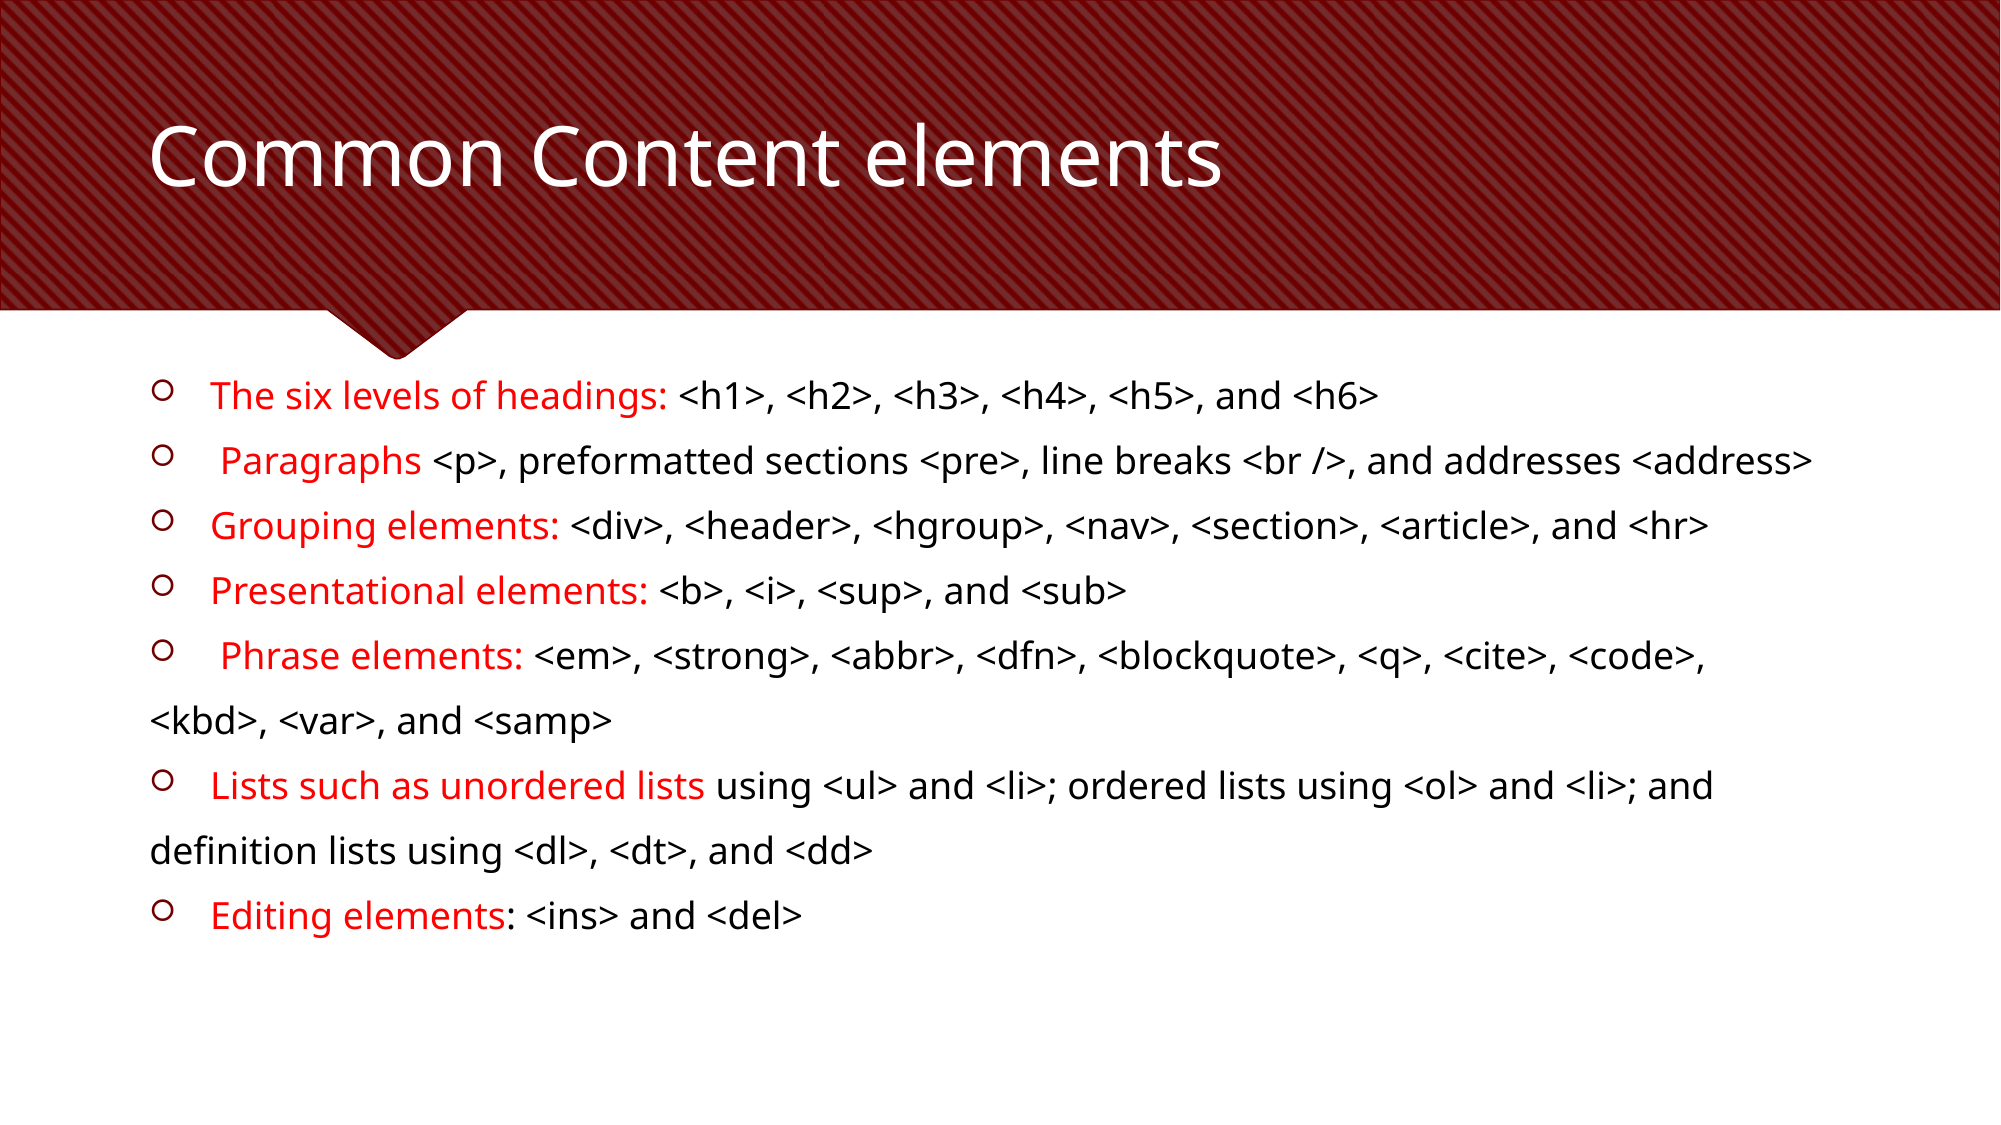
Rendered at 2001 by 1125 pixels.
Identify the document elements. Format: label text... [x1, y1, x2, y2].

title Common Content elements [132, 73, 1868, 233]
list The six levels of headings: <h1>, <h2>, <h3>, <h4>, <h5>, and <h6> Paragraphs <p>, preformatted sections <pre>, line breaks <br />, and addresses <address> Grouping elements: <div>, <header>, <hgroup>, <nav>, <section>, <article>, and <hr> Presentational elements: <b>, <i>, <sup>, and <sub> Phrase elements: <em>, <strong>, <abbr>, <dfn>, <blockquote>, <q>, <cite>, <code>, <kbd>, <var>, and <samp> Lists such as unordered lists using <ul> and <li>; ordered lists using <ol> and <li>; and definition lists using <dl>, <dt>, and <dd> Editing elements: <ins> and <del> [134, 364, 1866, 962]
